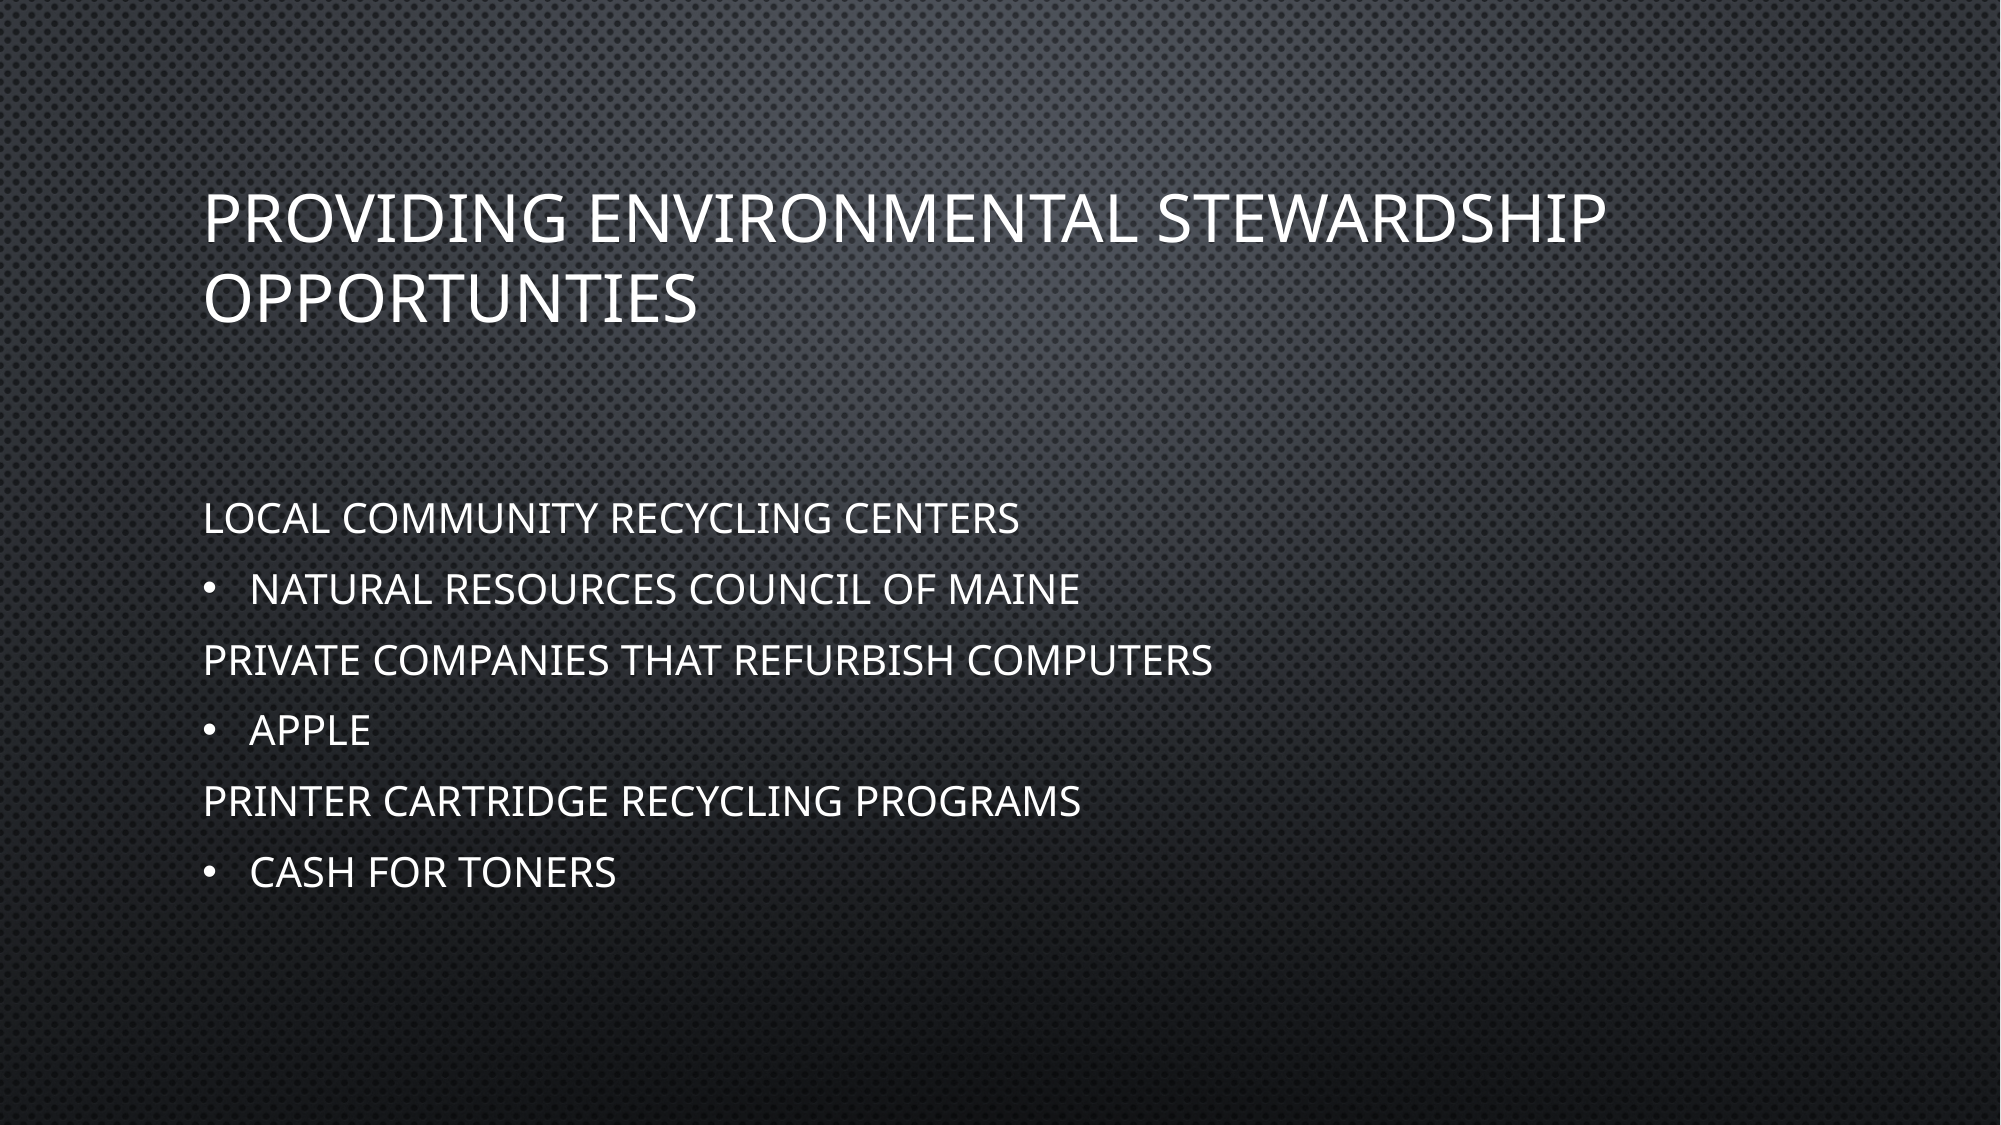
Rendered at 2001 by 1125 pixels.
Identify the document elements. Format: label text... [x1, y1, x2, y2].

list local community recycling centers Natural Resources Council of Maine private companies that refurbish computers Apple printer cartridge recycling programs Cash For Toners [187, 437, 1813, 950]
title PROVIDING ENVIRONMENTAL STEWARDSHIP OPPORTUNTIES [187, 99, 1813, 413]
